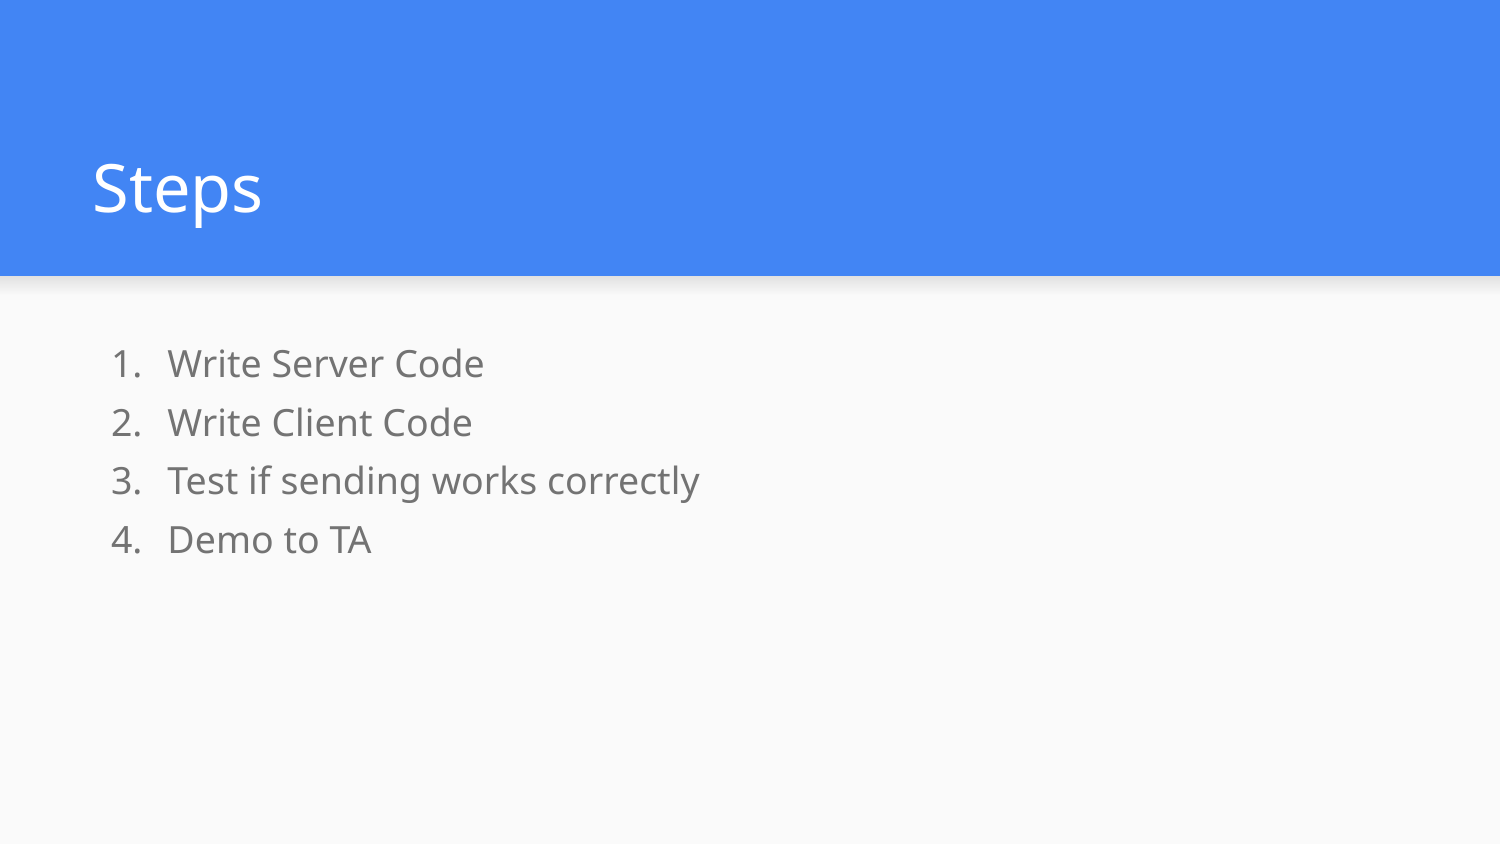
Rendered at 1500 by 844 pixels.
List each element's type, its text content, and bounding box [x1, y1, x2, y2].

list Write Server Code Write Client Code Test if sending works correctly Demo to TA [77, 314, 1427, 760]
title Steps [77, 121, 1427, 248]
